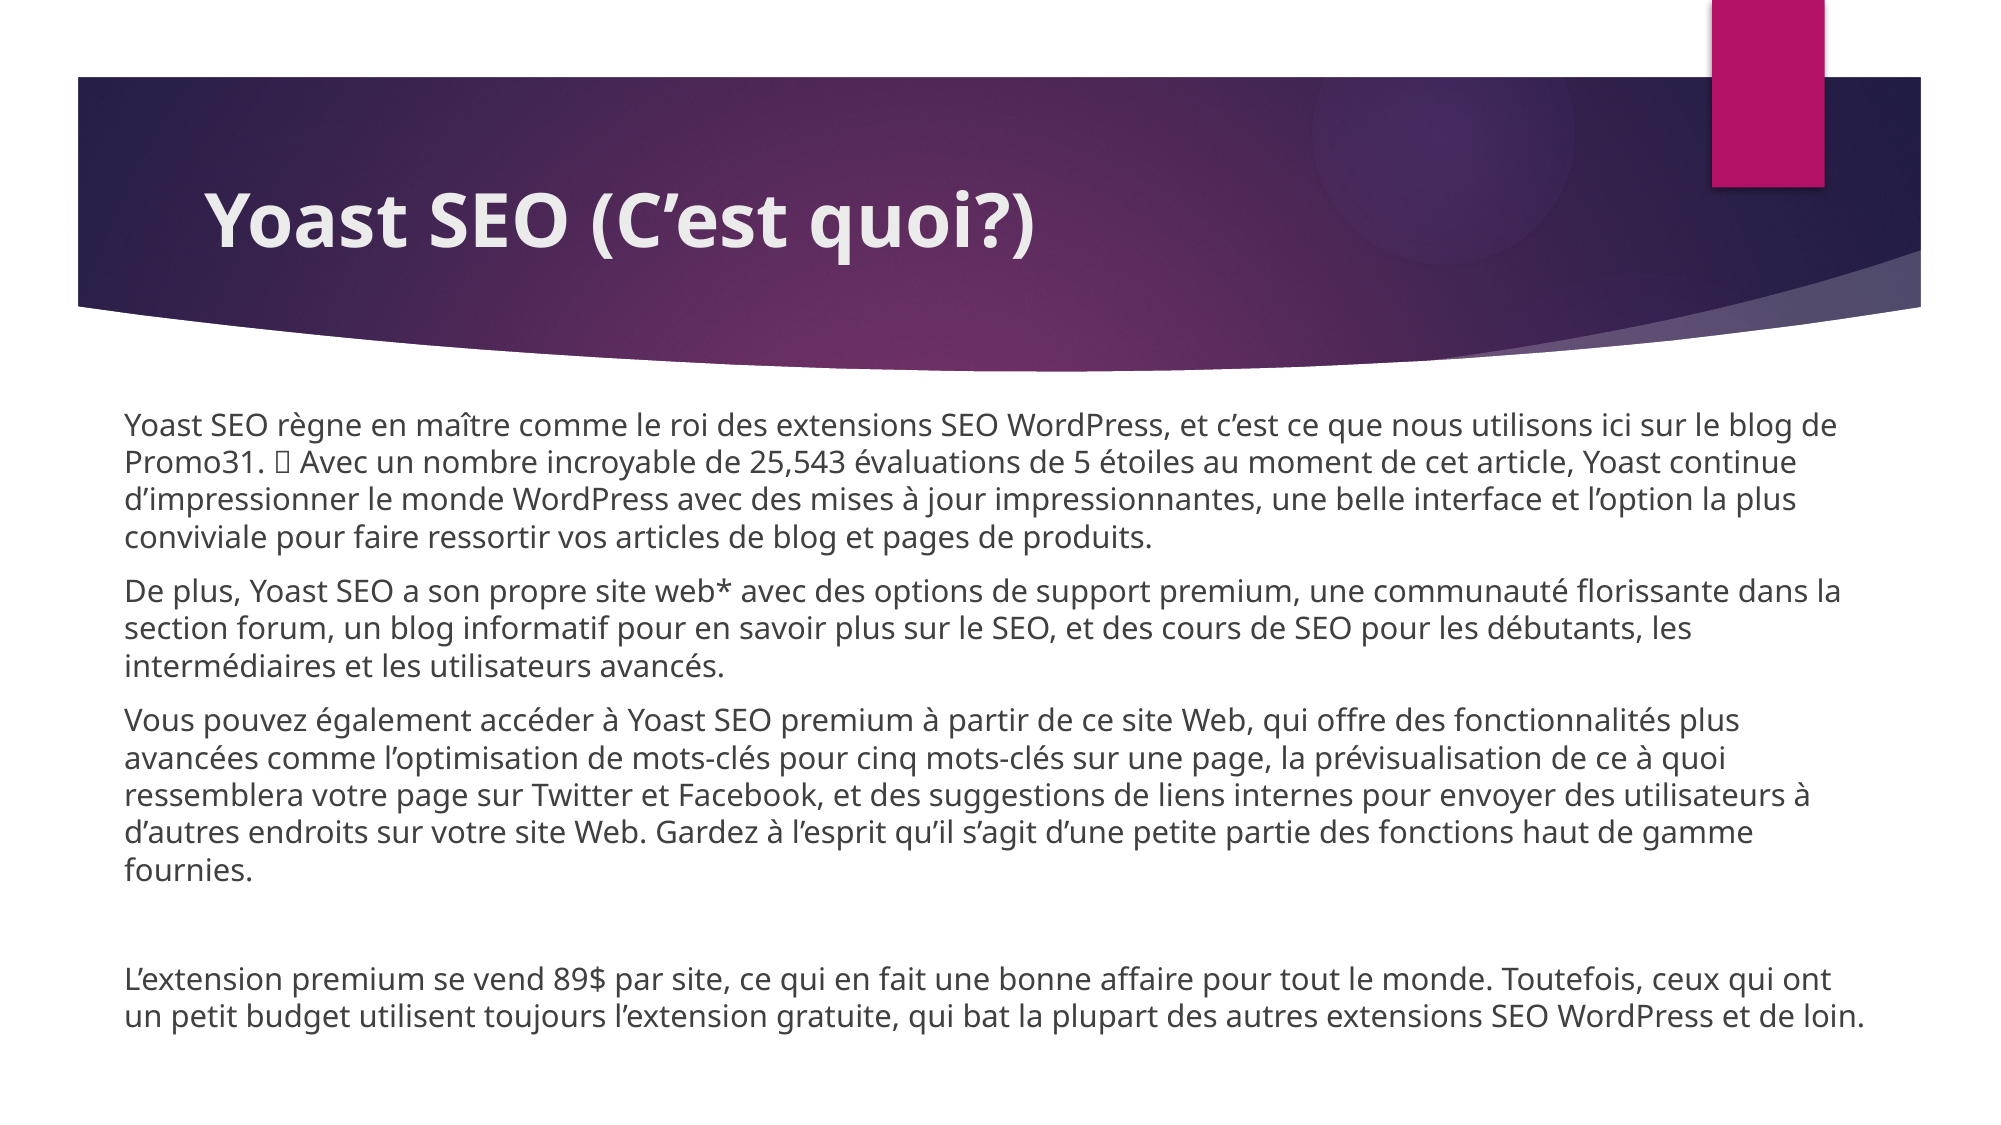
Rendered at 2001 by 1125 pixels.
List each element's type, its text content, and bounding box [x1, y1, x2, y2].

title Yoast SEO (C’est quoi?) [189, 159, 1627, 276]
list Yoast SEO règne en maître comme le roi des extensions SEO WordPress, et c’est ce que nous utilisons ici sur le blog de Promo31. 👑 Avec un nombre incroyable de 25,543 évaluations de 5 étoiles au moment de cet article, Yoast continue d’impressionner le monde WordPress avec des mises à jour impressionnantes, une belle interface et l’option la plus conviviale pour faire ressortir vos articles de blog et pages de produits. De plus, Yoast SEO a son propre site web* avec des options de support premium, une communauté florissante dans la section forum, un blog informatif pour en savoir plus sur le SEO, et des cours de SEO pour les débutants, les intermédiaires et les utilisateurs avancés. Vous pouvez également accéder à Yoast SEO premium à partir de ce site Web, qui offre des fonctionnalités plus avancées comme l’optimisation de mots-clés pour cinq mots-clés sur une page, la prévisualisation de ce à quoi ressemblera votre page sur Twitter et Facebook, et des suggestions de liens internes pour envoyer des utilisateurs à d’autres endroits sur votre site Web. Gardez à l’esprit qu’il s’agit d’une petite partie des fonctions haut de gamme fournies. L’extension premium se vend 89$ par site, ce qui en fait une bonne affaire pour tout le monde. Toutefois, ceux qui ont un petit budget utilisent toujours l’extension gratuite, qui bat la plupart des autres extensions SEO WordPress et de loin. [109, 397, 1891, 1080]
